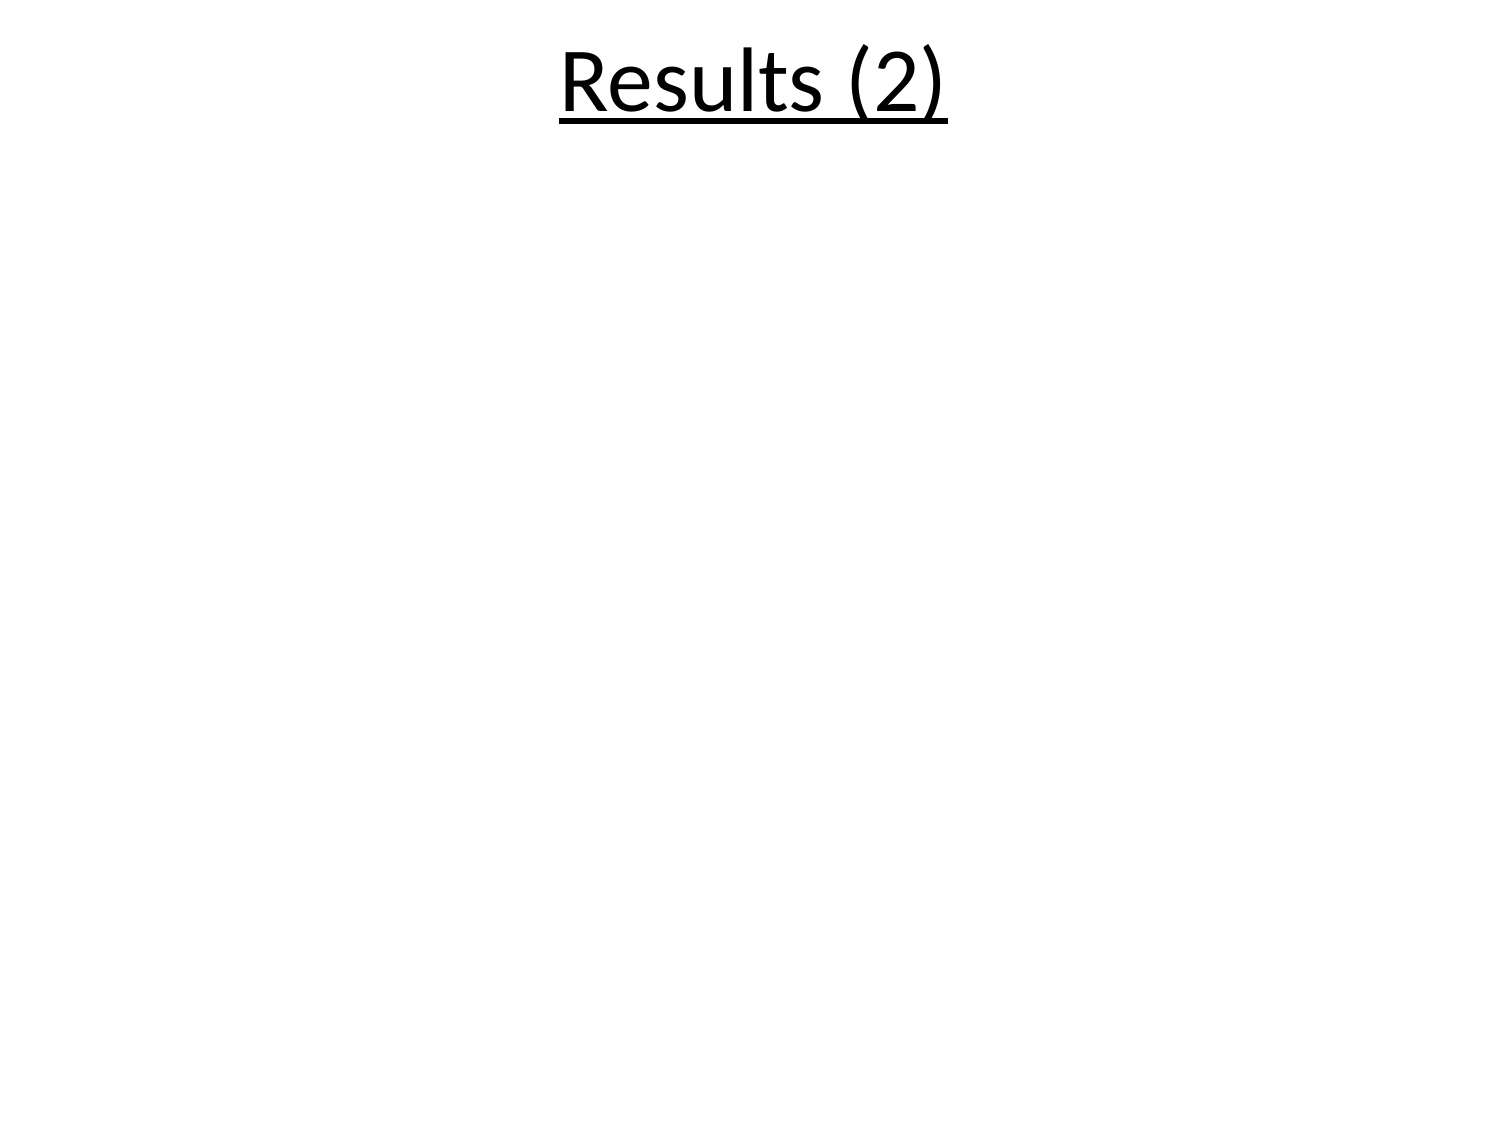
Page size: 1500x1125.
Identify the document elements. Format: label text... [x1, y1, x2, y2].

title Results (2) [78, 0, 1429, 171]
